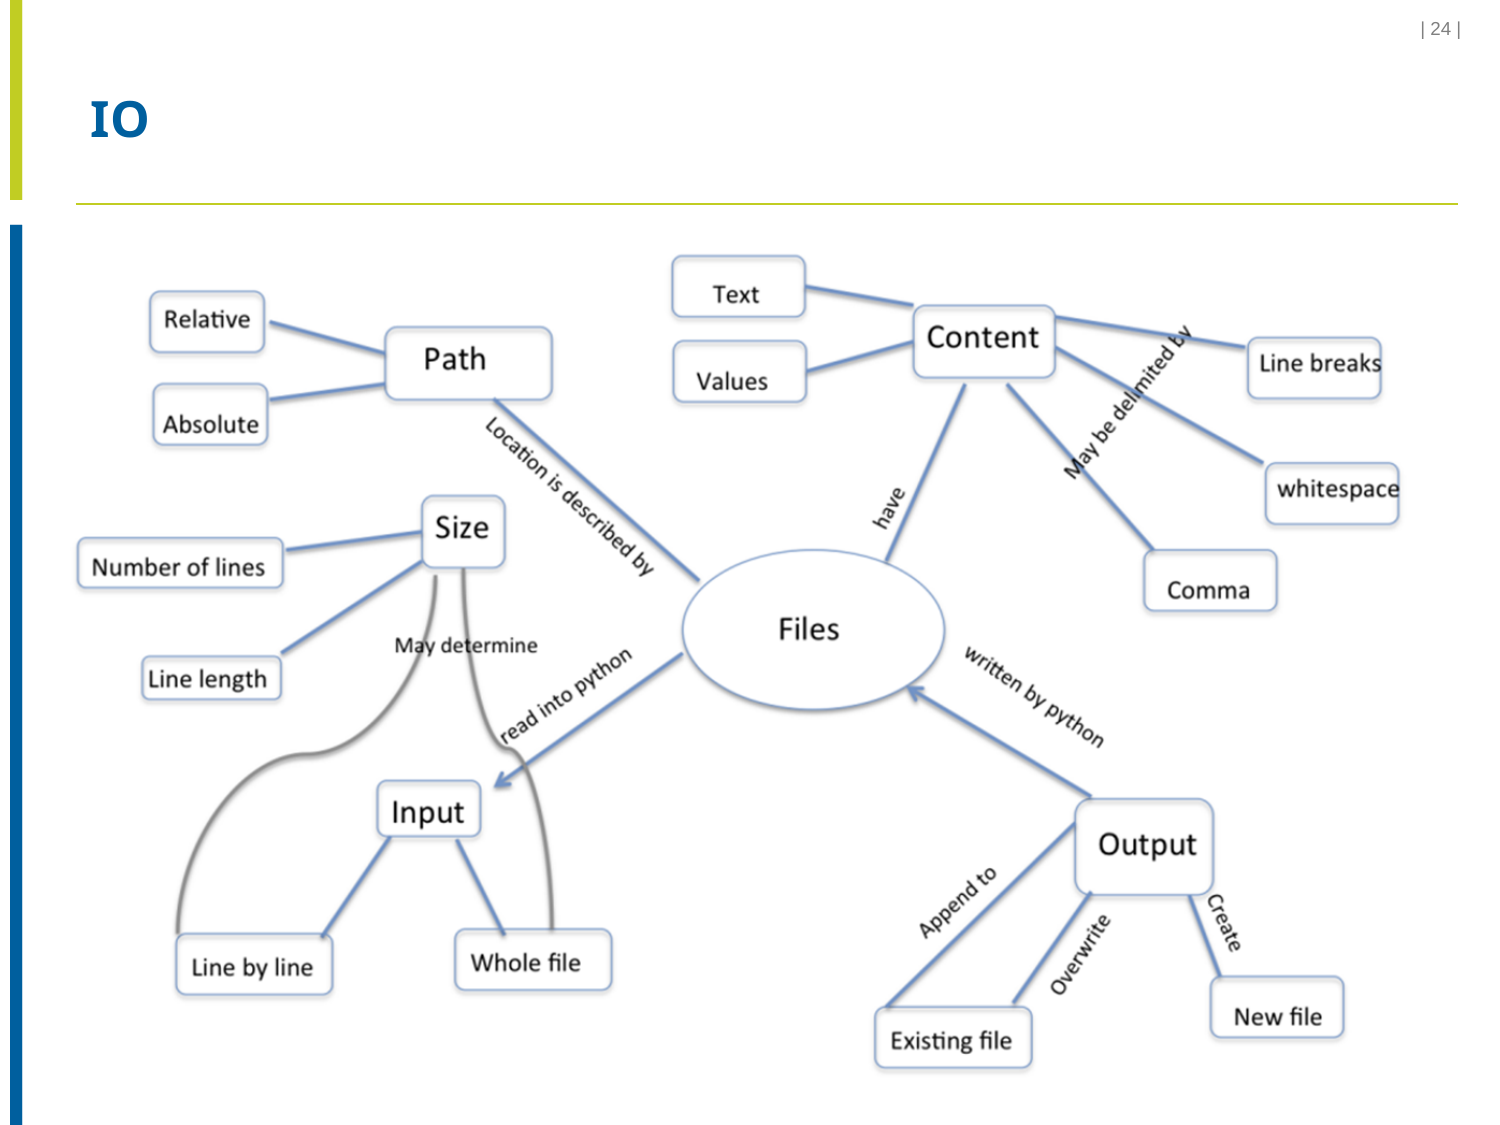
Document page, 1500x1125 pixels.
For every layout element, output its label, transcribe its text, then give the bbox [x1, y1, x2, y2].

title IO [75, 60, 1459, 184]
slide_number | 24 | [1264, 9, 1482, 51]
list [62, 246, 1438, 1083]
